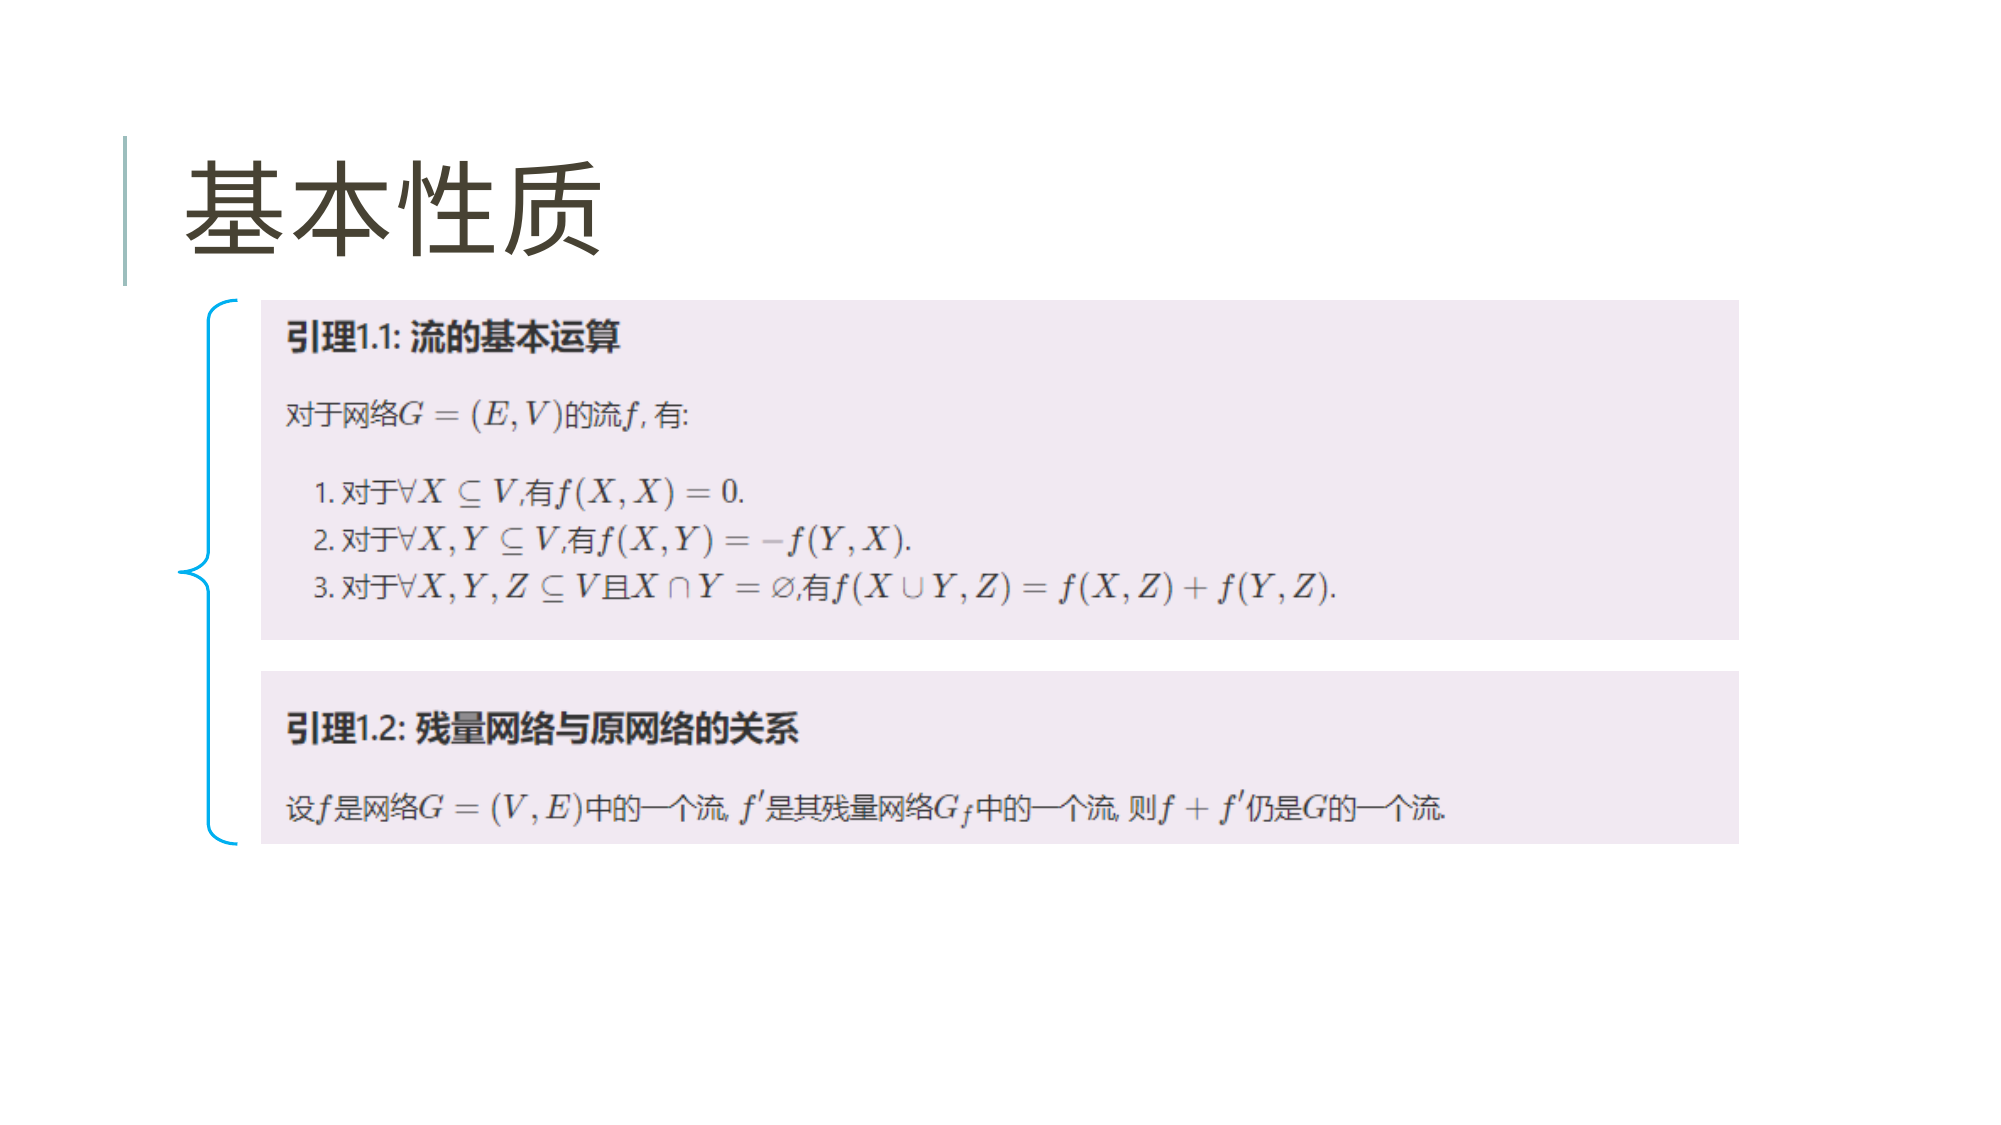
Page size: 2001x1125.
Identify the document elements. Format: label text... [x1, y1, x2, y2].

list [261, 300, 1739, 641]
title 基本性质 [168, 96, 1763, 342]
text_box [178, 299, 238, 845]
picture [261, 671, 1739, 845]
